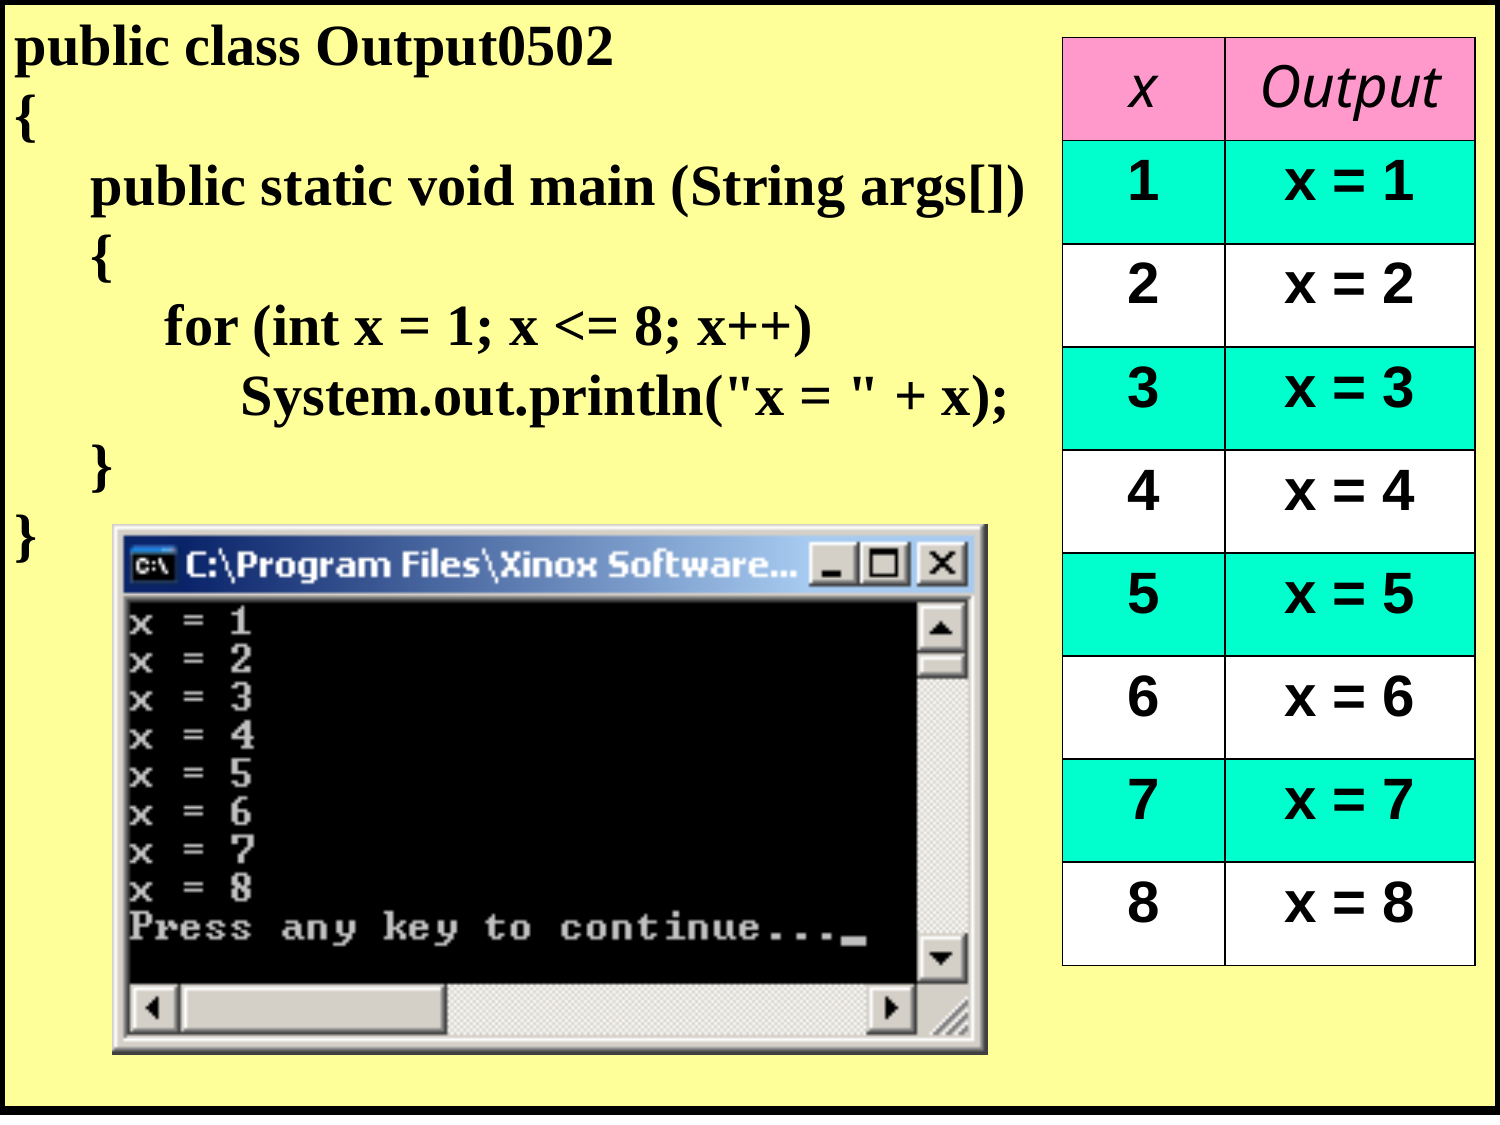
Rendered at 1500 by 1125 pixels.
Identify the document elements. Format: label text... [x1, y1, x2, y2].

table_cell 7 [1063, 760, 1224, 861]
table_cell x = 3 [1226, 348, 1474, 449]
table_cell 5 [1063, 554, 1224, 655]
table_cell x = 1 [1226, 141, 1474, 243]
table_header x [1063, 38, 1224, 140]
table_cell 3 [1063, 348, 1224, 449]
picture [112, 524, 988, 1055]
table_cell 1 [1063, 141, 1224, 243]
text_box public class Output0502 { public static void main (String args[]) { for (int x = 1; x <= 8; x++) System.out.println("x = " + x); } } [0, 0, 1500, 1111]
table_cell x = 7 [1226, 760, 1474, 861]
table_cell x = 6 [1226, 657, 1474, 758]
table_cell x = 5 [1226, 554, 1474, 655]
table_cell 2 [1063, 245, 1224, 346]
table_cell 4 [1063, 451, 1224, 552]
table_cell 8 [1063, 863, 1224, 965]
table_cell x = 8 [1226, 863, 1474, 965]
table_header Output [1226, 38, 1474, 140]
table_cell x = 2 [1226, 245, 1474, 346]
table_cell 6 [1063, 657, 1224, 758]
table_cell x = 4 [1226, 451, 1474, 552]
